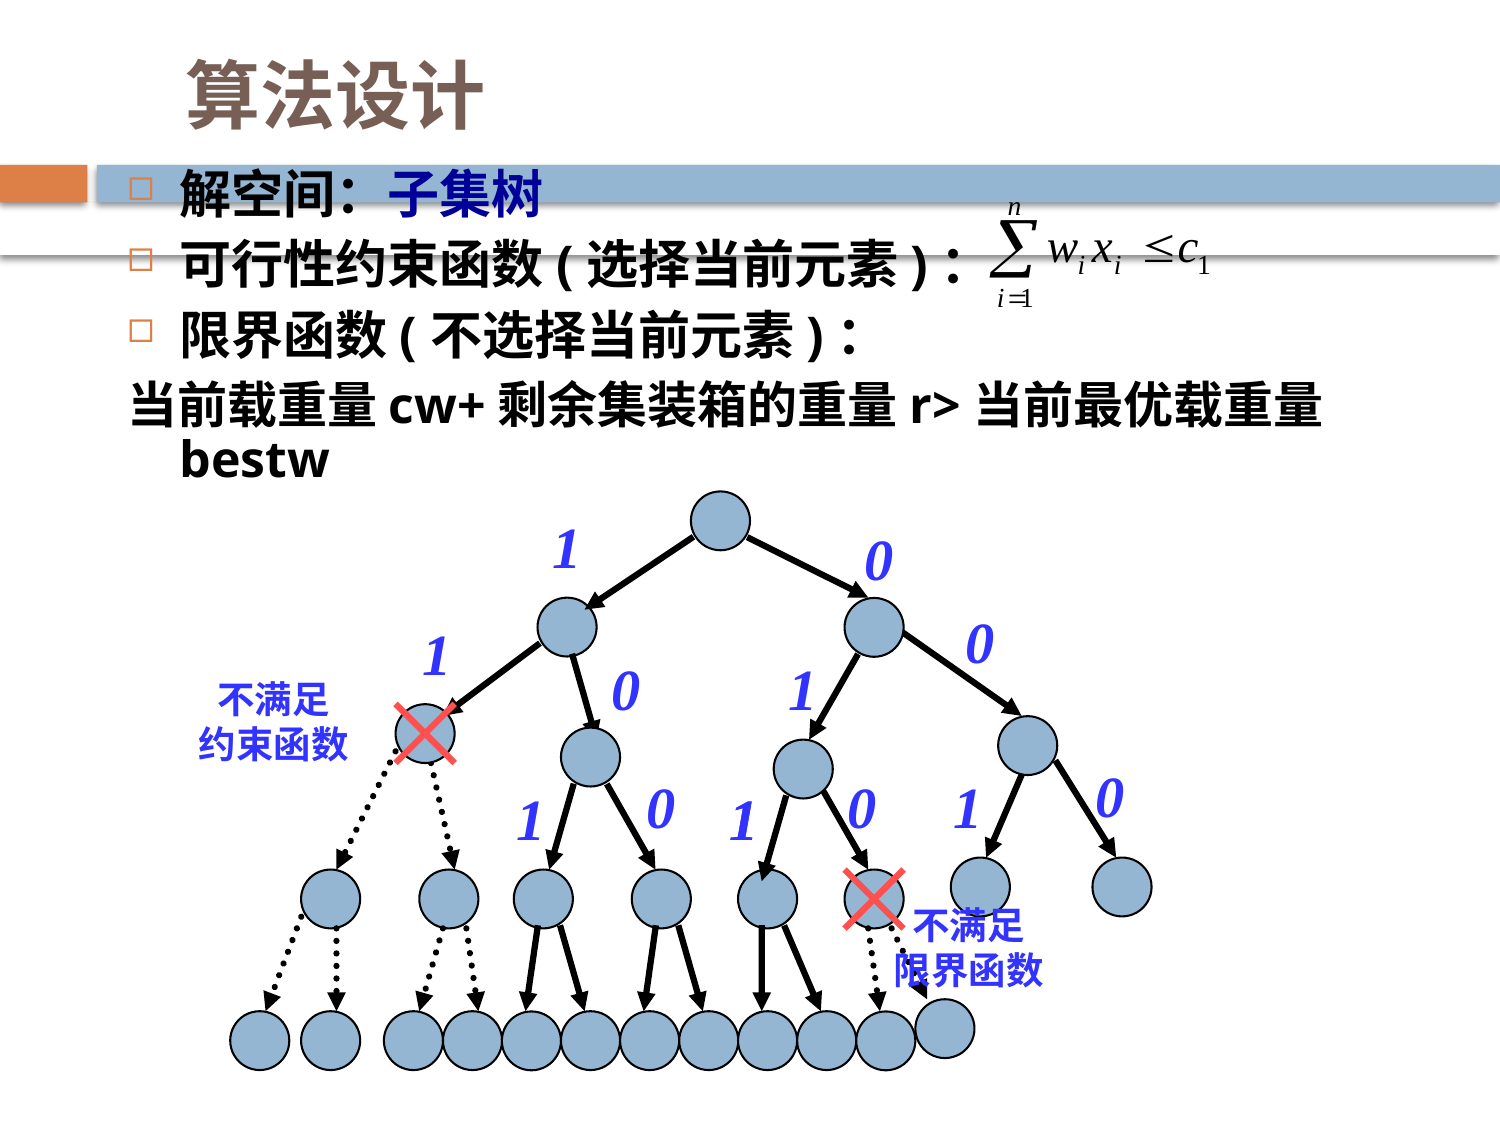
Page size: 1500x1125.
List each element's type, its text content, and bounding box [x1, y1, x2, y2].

text_box [620, 1011, 679, 1071]
text_box [560, 1011, 620, 1071]
text_box [631, 869, 691, 929]
text_box [797, 1011, 856, 1071]
text_box [301, 869, 361, 929]
text_box 0 [849, 514, 909, 600]
text_box [785, 928, 822, 1011]
text_box 1 [407, 609, 467, 695]
text_box [442, 1011, 502, 1071]
text_box [584, 538, 691, 610]
text_box [844, 600, 904, 657]
text_box [1102, 836, 1117, 858]
text_box [501, 1011, 561, 1071]
text_box [301, 1011, 361, 1071]
text_box [679, 1011, 738, 1071]
text_box 不满足 限界函数 [868, 894, 1069, 999]
text_box [915, 999, 975, 1059]
text_box 0 [1080, 751, 1140, 836]
text_box [950, 857, 1010, 894]
text_box [419, 869, 479, 929]
text_box [521, 928, 538, 1012]
text_box [856, 1011, 916, 1071]
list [982, 184, 1218, 318]
text_box [230, 1011, 290, 1071]
text_box [470, 997, 483, 1012]
text_box 1 [939, 762, 999, 848]
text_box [844, 869, 904, 929]
text_box [560, 928, 588, 1012]
text_box 1 [714, 774, 774, 860]
title 算法设计 [171, 0, 1447, 160]
text_box [738, 1011, 797, 1071]
text_box 1 [773, 645, 833, 730]
text_box [1092, 857, 1152, 917]
text_box 不满足 约束函数 [183, 668, 364, 774]
text_box [679, 928, 706, 1012]
text_box [872, 999, 885, 1012]
text_box [738, 869, 798, 929]
text_box [547, 860, 558, 870]
text_box [974, 683, 1022, 716]
text_box [336, 855, 348, 870]
text_box 0 [832, 762, 892, 848]
text_box 1 [501, 774, 561, 860]
text_box [998, 716, 1058, 776]
text_box [759, 860, 772, 882]
text_box [264, 997, 276, 1012]
text_box [690, 491, 751, 551]
text_box [855, 848, 869, 868]
text_box [560, 727, 621, 787]
text_box [513, 869, 573, 929]
text_box 0 [950, 597, 1010, 683]
text_box 1 [537, 503, 597, 588]
text_box [416, 997, 429, 1012]
text_box [985, 848, 997, 858]
text_box [639, 928, 656, 1012]
text_box [330, 998, 343, 1012]
text_box 0 [631, 762, 691, 848]
text_box [537, 597, 597, 657]
text_box 0 [596, 645, 656, 730]
text_box [643, 848, 656, 870]
list 解空间：子集树 可行性约束函数(选择当前元素)： 限界函数(不选择当前元素)： 当前载重量cw+剩余集装箱的重量r>当前最优载重量bestw [112, 160, 1459, 551]
text_box [755, 928, 768, 1011]
text_box [383, 1011, 443, 1071]
text_box [773, 739, 832, 799]
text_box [395, 703, 455, 764]
text_box [445, 856, 459, 870]
text_box [809, 730, 821, 740]
